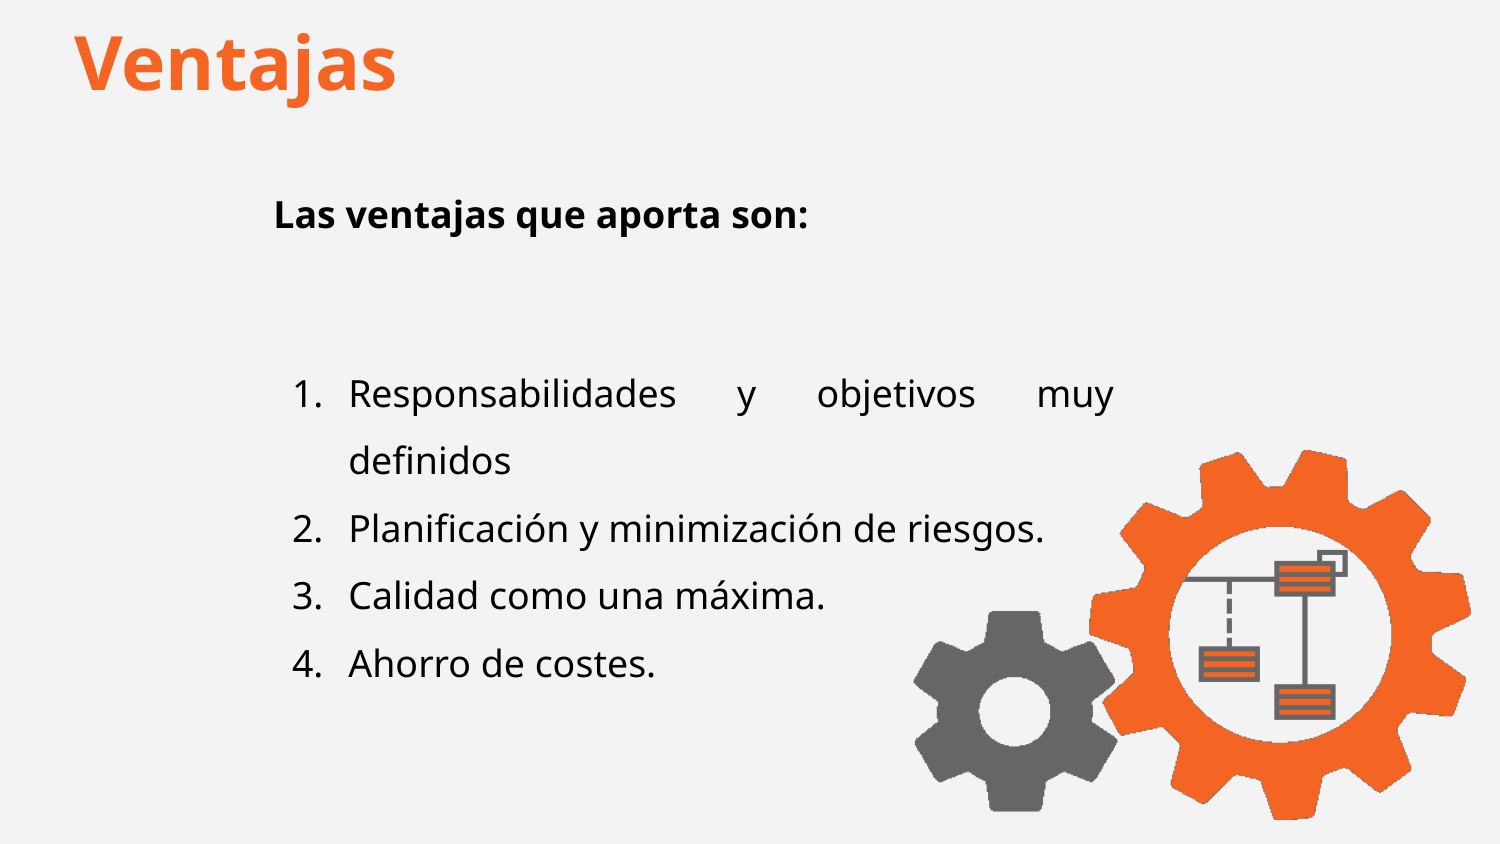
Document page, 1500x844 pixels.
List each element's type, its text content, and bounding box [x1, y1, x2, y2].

title Ventajas [59, 0, 1264, 159]
picture [909, 450, 1473, 820]
title Las ventajas que aporta son: Responsabilidades y objetivos muy definidos Planificación y minimización de riesgos. Calidad como una máxima. Ahorro de costes. [258, 175, 1130, 777]
